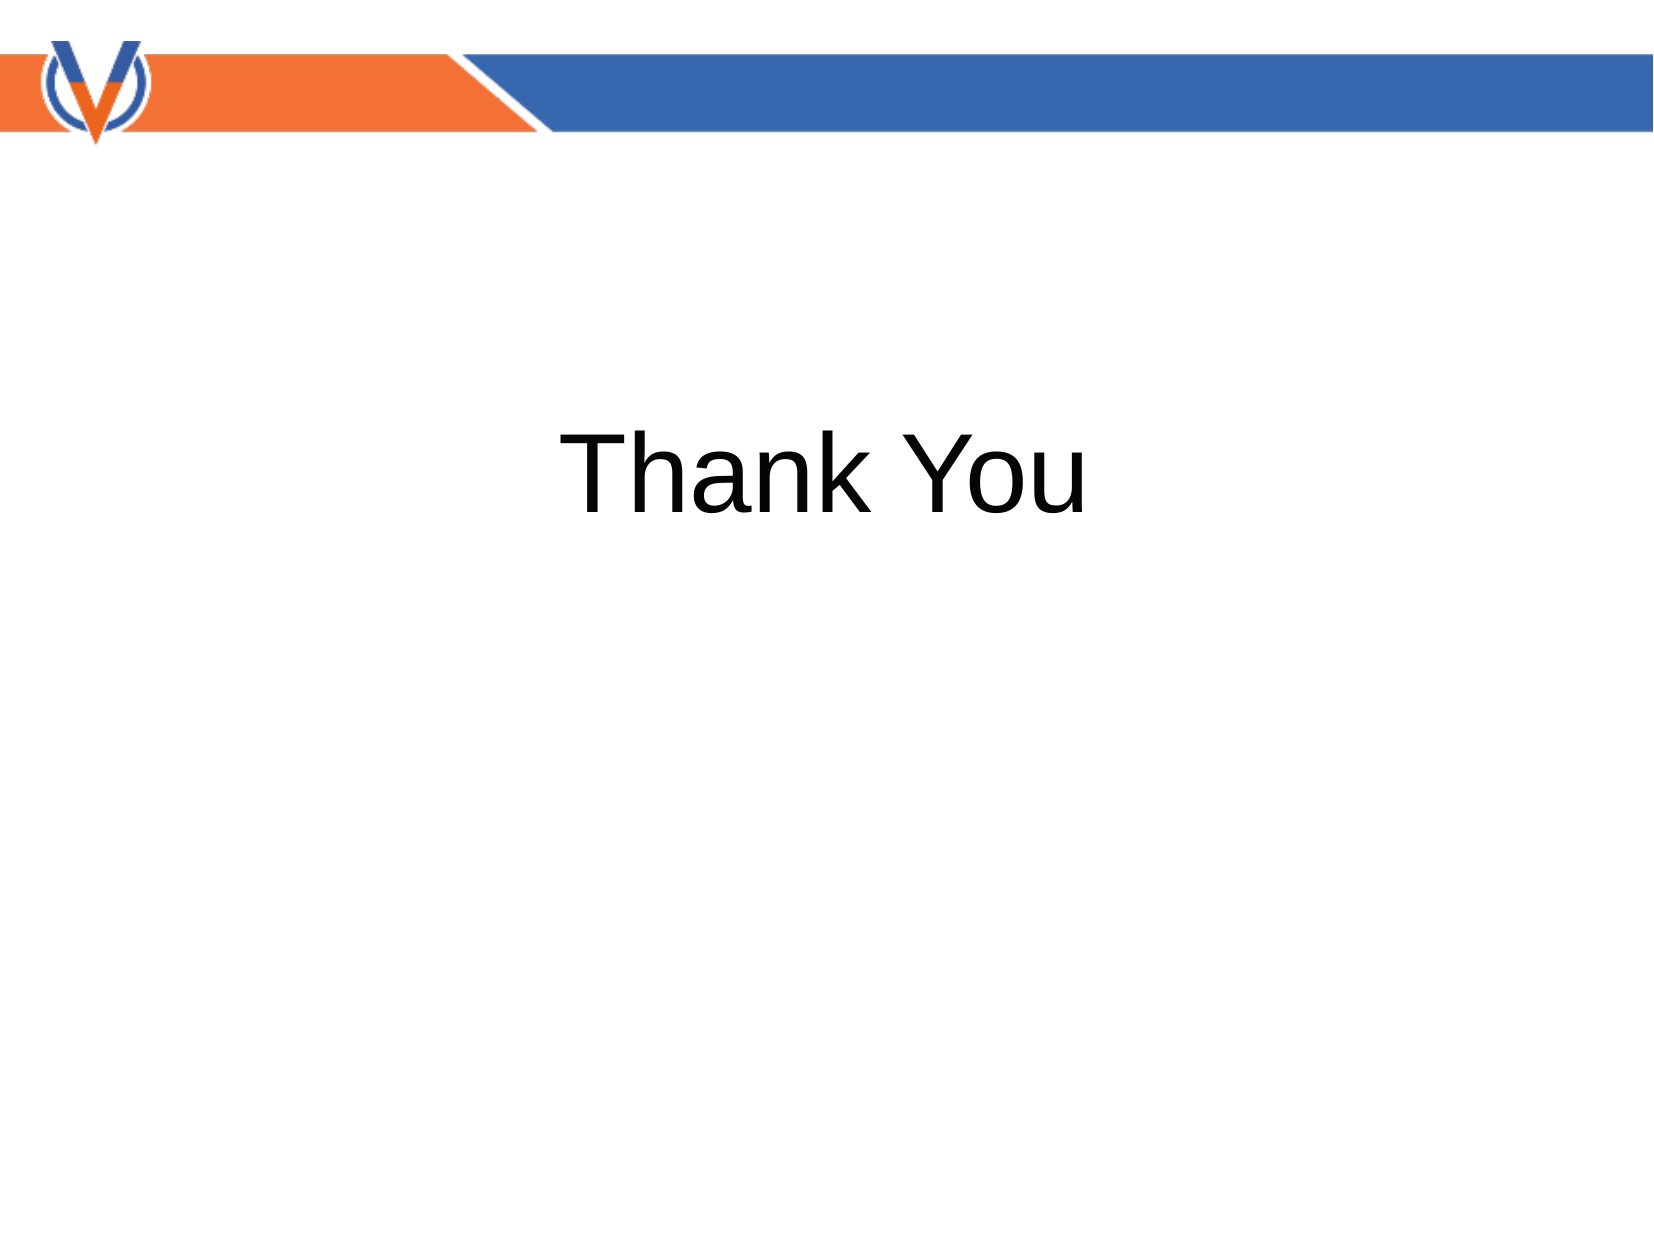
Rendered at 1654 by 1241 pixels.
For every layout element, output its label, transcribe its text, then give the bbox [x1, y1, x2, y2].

text_box Thank You [115, 275, 1534, 964]
picture [0, 41, 1653, 146]
text_box [712, 48, 1435, 117]
